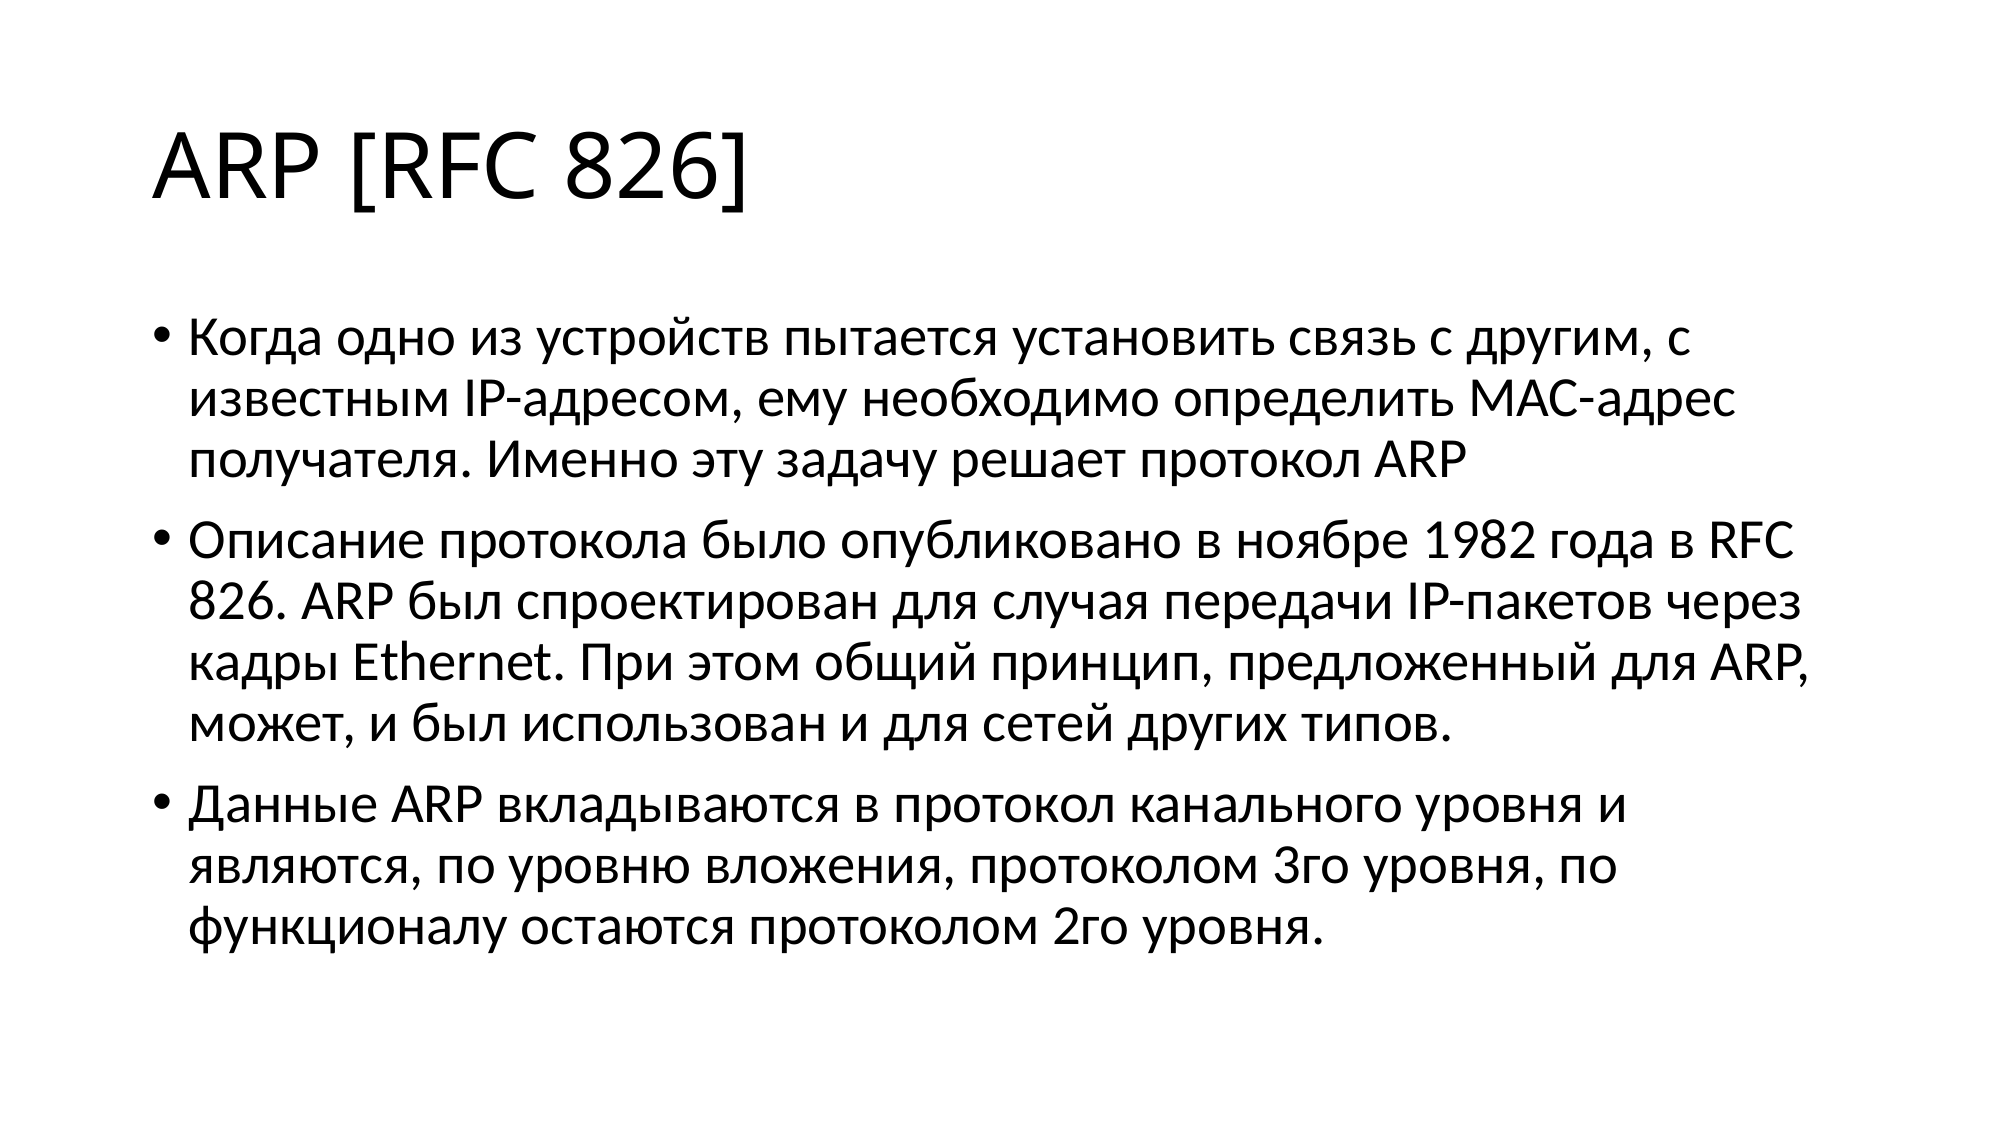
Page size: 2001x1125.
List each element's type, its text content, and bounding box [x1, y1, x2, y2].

list Когда одно из устройств пытается установить связь с другим, с известным IP-адресом, ему необходимо определить MAC-адрес получателя. Именно эту задачу решает протокол ARP Описание протокола было опубликовано в ноябре 1982 года в RFC 826. ARP был спроектирован для случая передачи IP-пакетов через кадры Ethernet. При этом общий принцип, предложенный для ARP, может, и был использован и для сетей других типов. Данные ARP вкладываются в протокол канального уровня и являются, по уровню вложения, протоколом 3го уровня, по функционалу остаются протоколом 2го уровня. [137, 299, 1863, 1014]
title ARP [RFC 826] [137, 59, 1863, 278]
